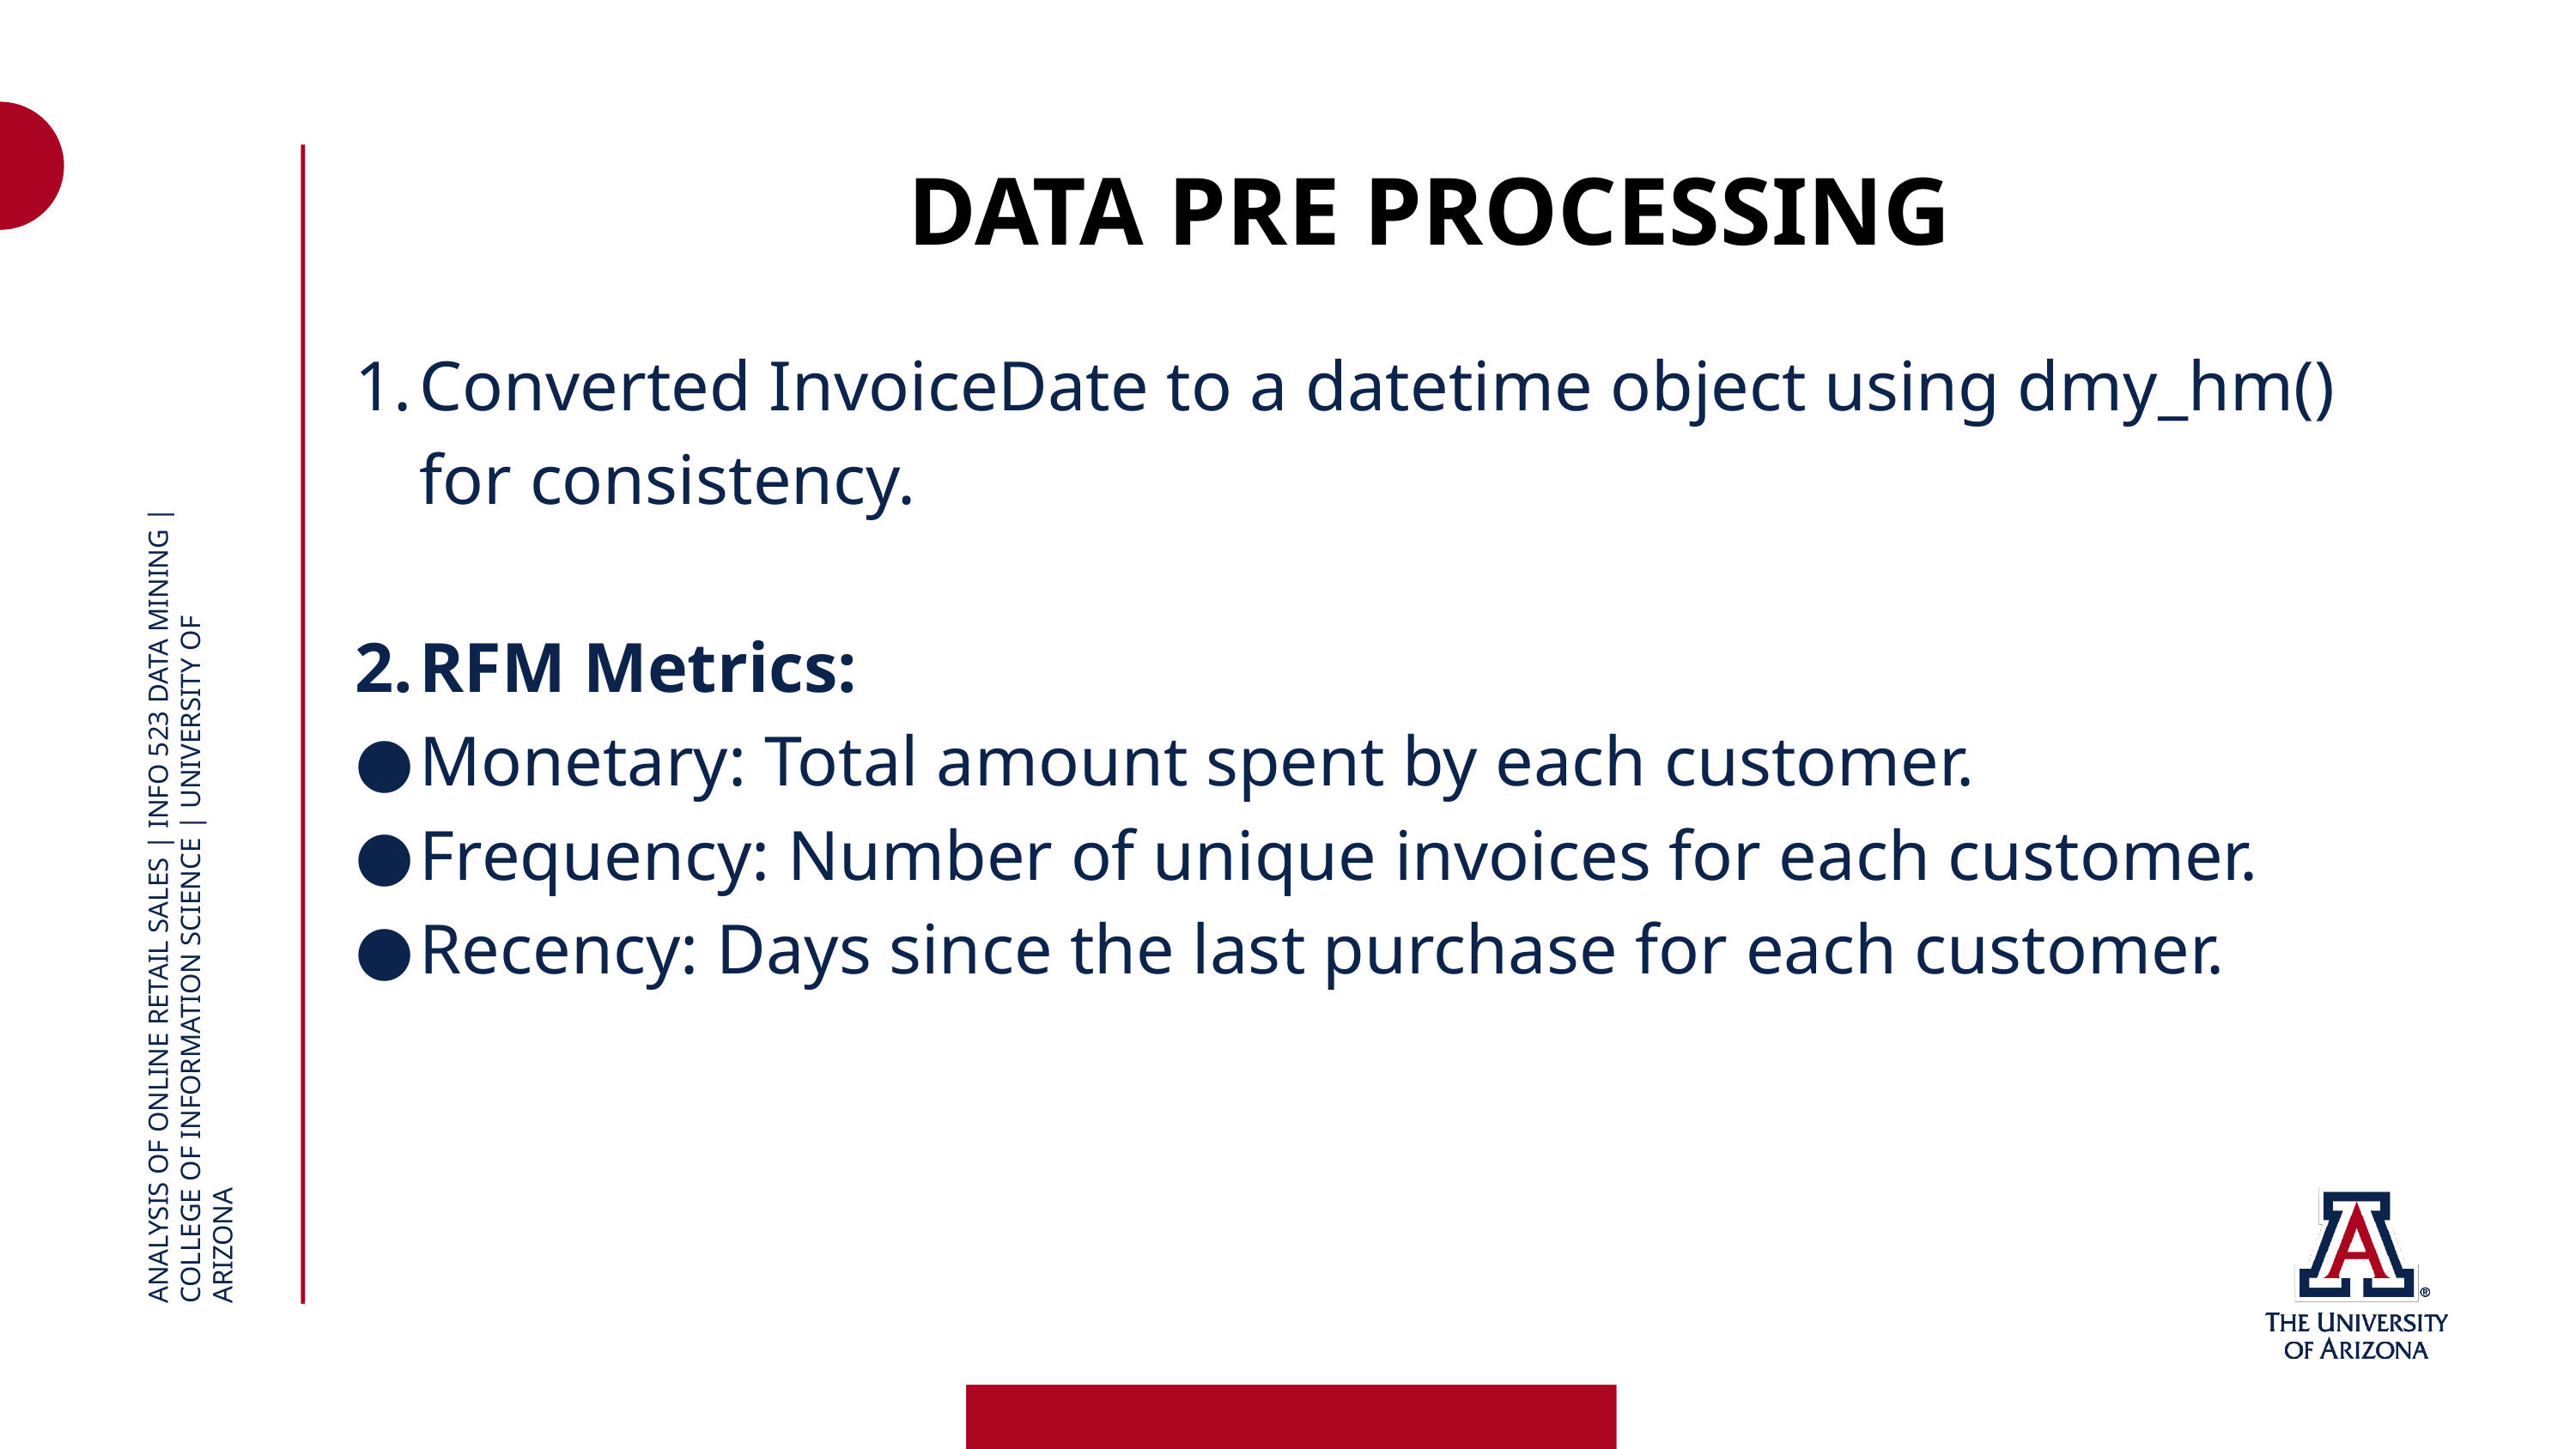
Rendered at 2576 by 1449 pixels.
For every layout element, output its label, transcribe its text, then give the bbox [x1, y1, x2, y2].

text_box Converted InvoiceDate to a datetime object using dmy_hm() for consistency. RFM Metrics: Monetary: Total amount spent by each customer. Frequency: Number of unique invoices for each customer. Recency: Days since the last purchase for each customer. [355, 329, 2336, 1240]
picture [2265, 1187, 2448, 1359]
text_box DATA PRE PROCESSING [750, 138, 2109, 330]
text_box ANALYSIS OF ONLINE RETAIL SALES | INFO 523 DATA MINING | COLLEGE OF INFORMATION SCIENCE | UNIVERSITY OF ARIZONA [139, 499, 218, 1306]
